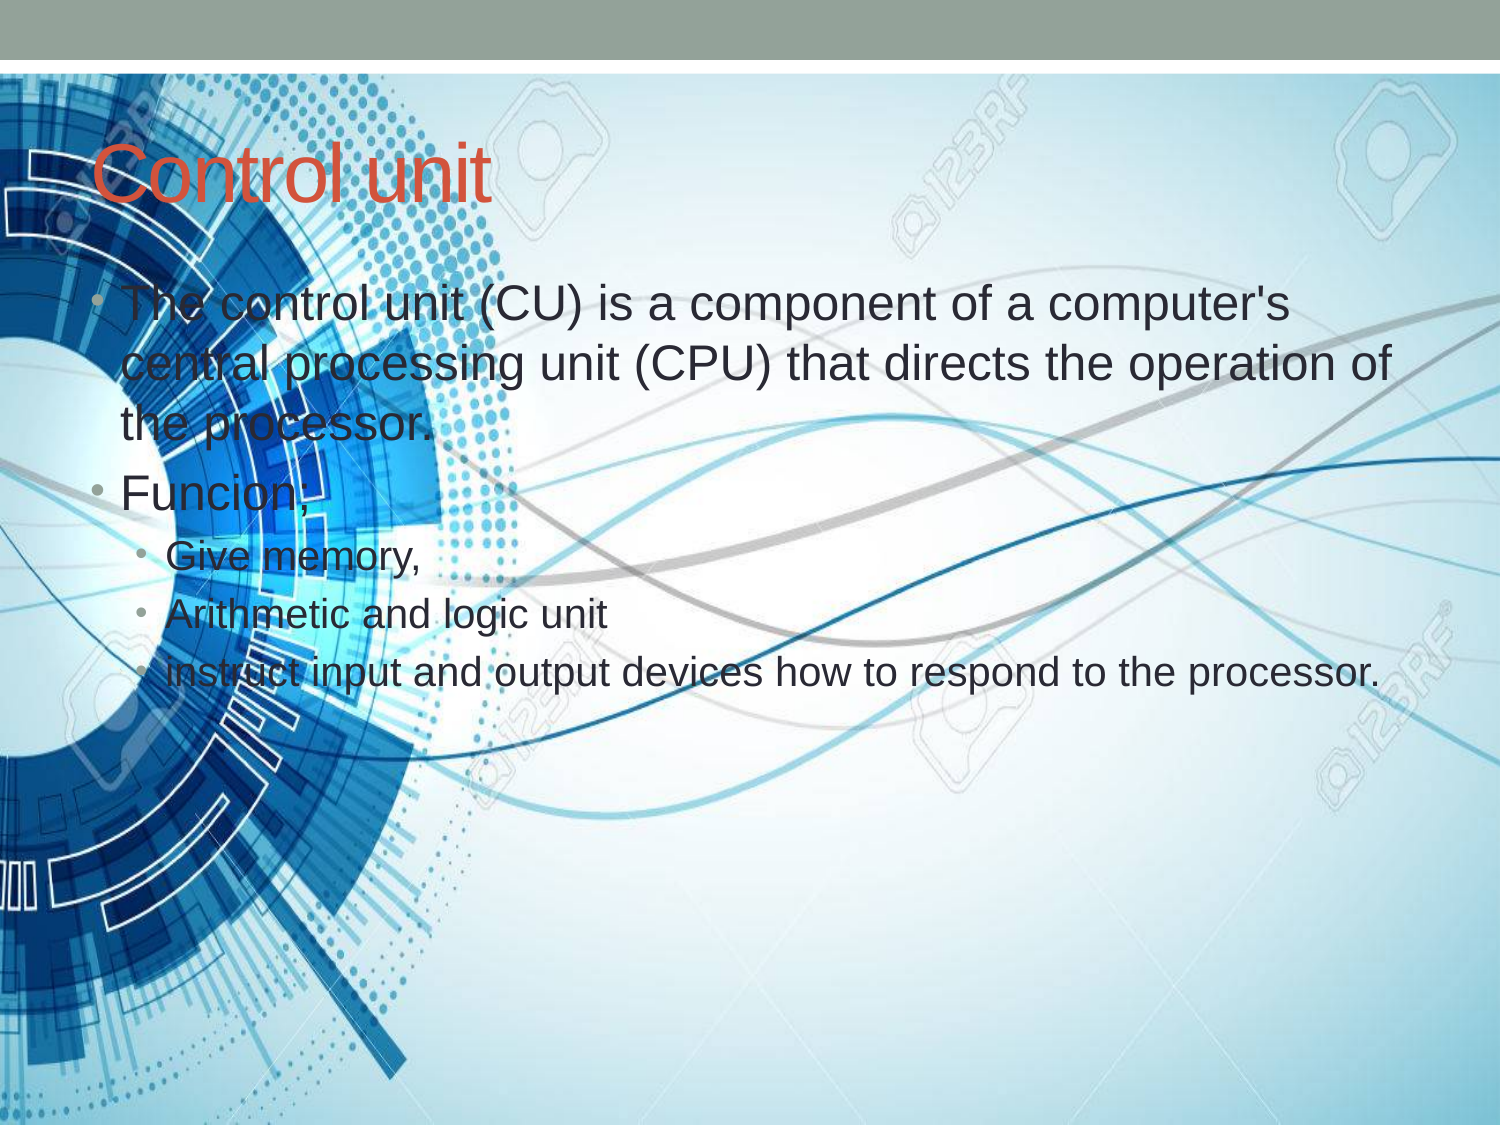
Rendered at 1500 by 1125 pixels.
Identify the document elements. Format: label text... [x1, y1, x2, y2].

title Control unit [75, 87, 1425, 250]
list The control unit (CU) is a component of a computer's central processing unit (CPU) that directs the operation of the processor. Funcion; Give memory, Arithmetic and logic unit instruct input and output devices how to respond to the processor. [75, 262, 1425, 1063]
picture [0, 74, 1500, 1125]
